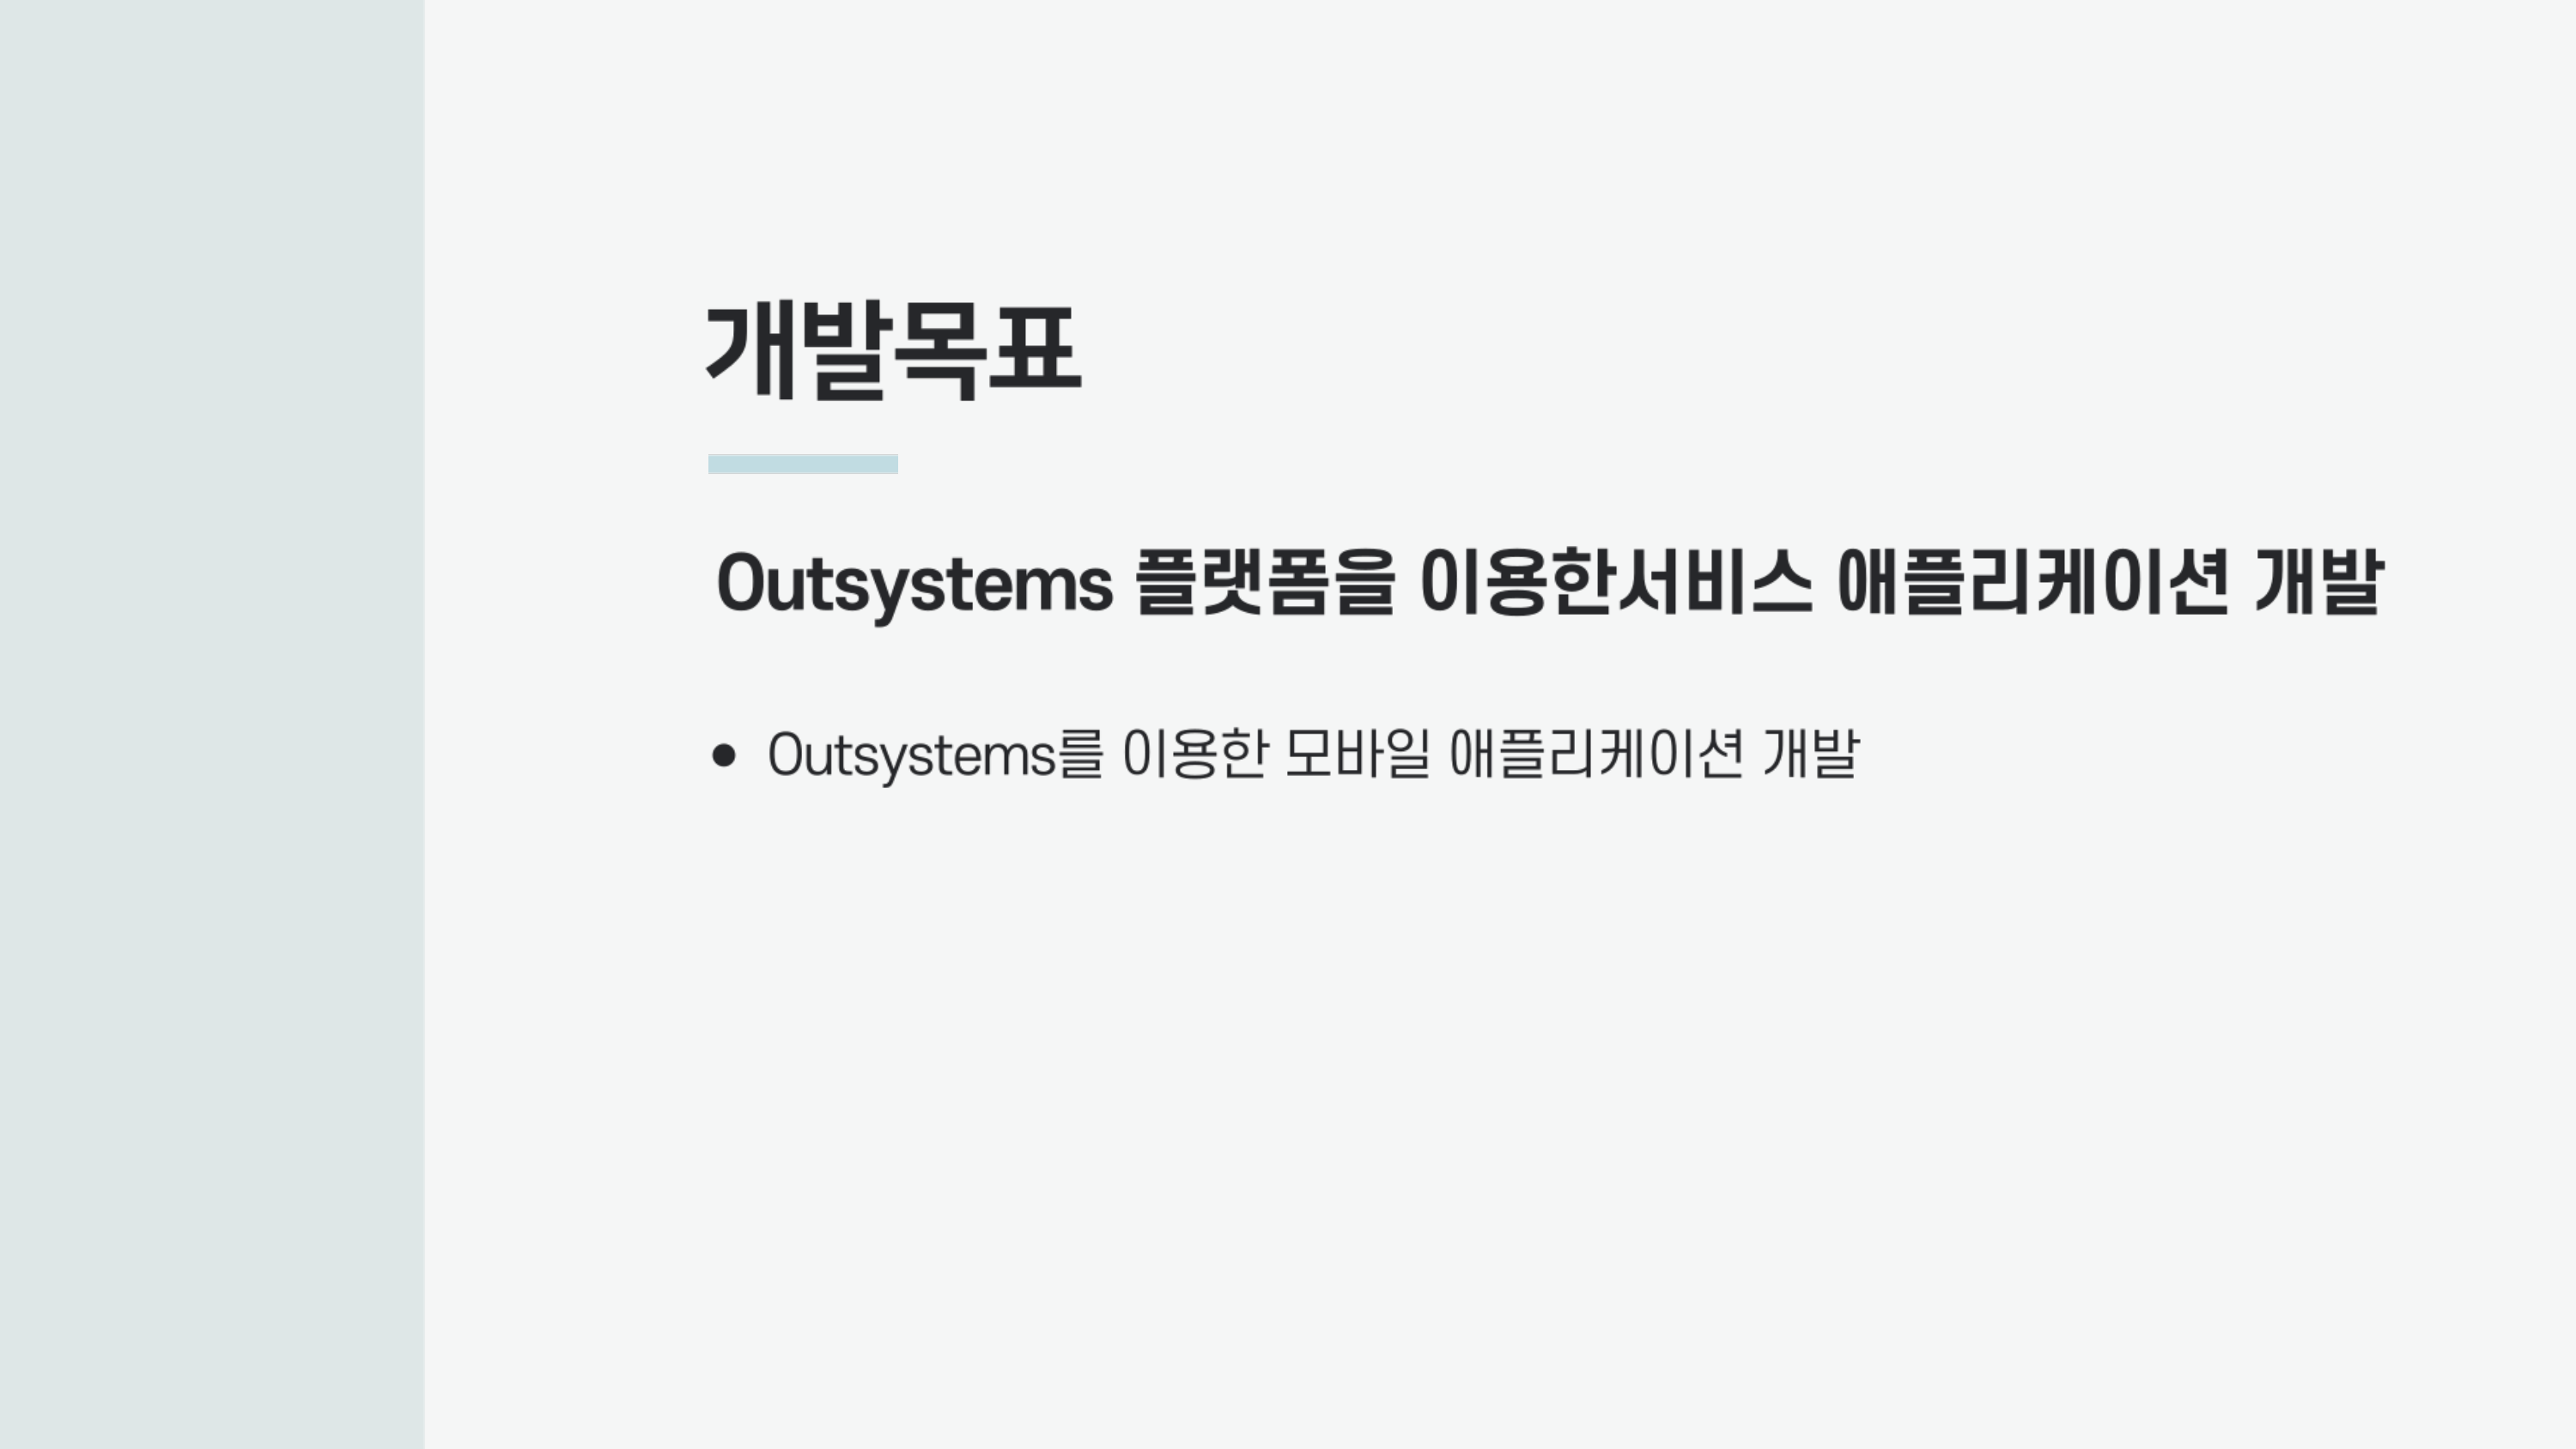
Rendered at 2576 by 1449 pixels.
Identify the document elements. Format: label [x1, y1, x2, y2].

picture [686, 262, 1134, 451]
picture [691, 521, 2429, 660]
text_box [0, 0, 425, 1449]
picture [695, 710, 2048, 813]
text_box [708, 428, 899, 500]
